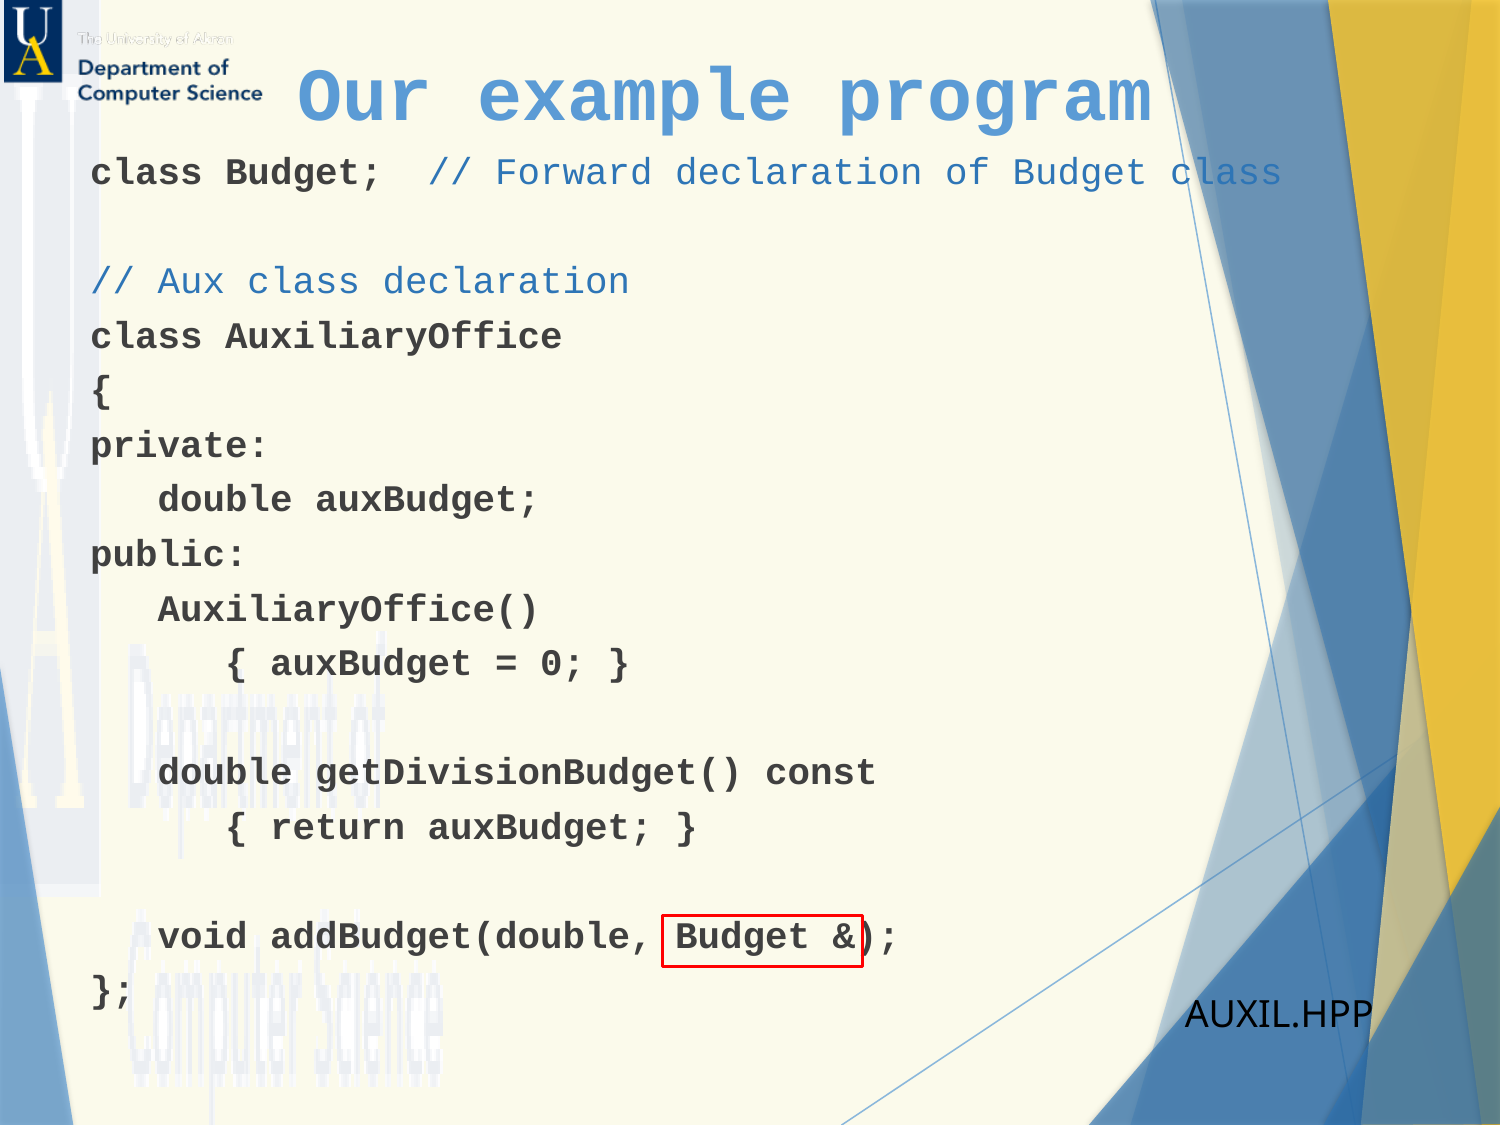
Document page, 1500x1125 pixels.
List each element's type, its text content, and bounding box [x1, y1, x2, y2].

picture [4, 0, 395, 124]
list class Budget; // Forward declaration of Budget class // Aux class declaration class AuxiliaryOffice { private: double auxBudget; public: AuxiliaryOffice() { auxBudget = 0; } double getDivisionBudget() const { return auxBudget; } void addBudget(double, Budget &); }; [75, 149, 1425, 900]
text_box [661, 914, 864, 968]
title Our example program [262, 37, 1500, 201]
text_box AUXIL.HPP [1169, 982, 1389, 1042]
